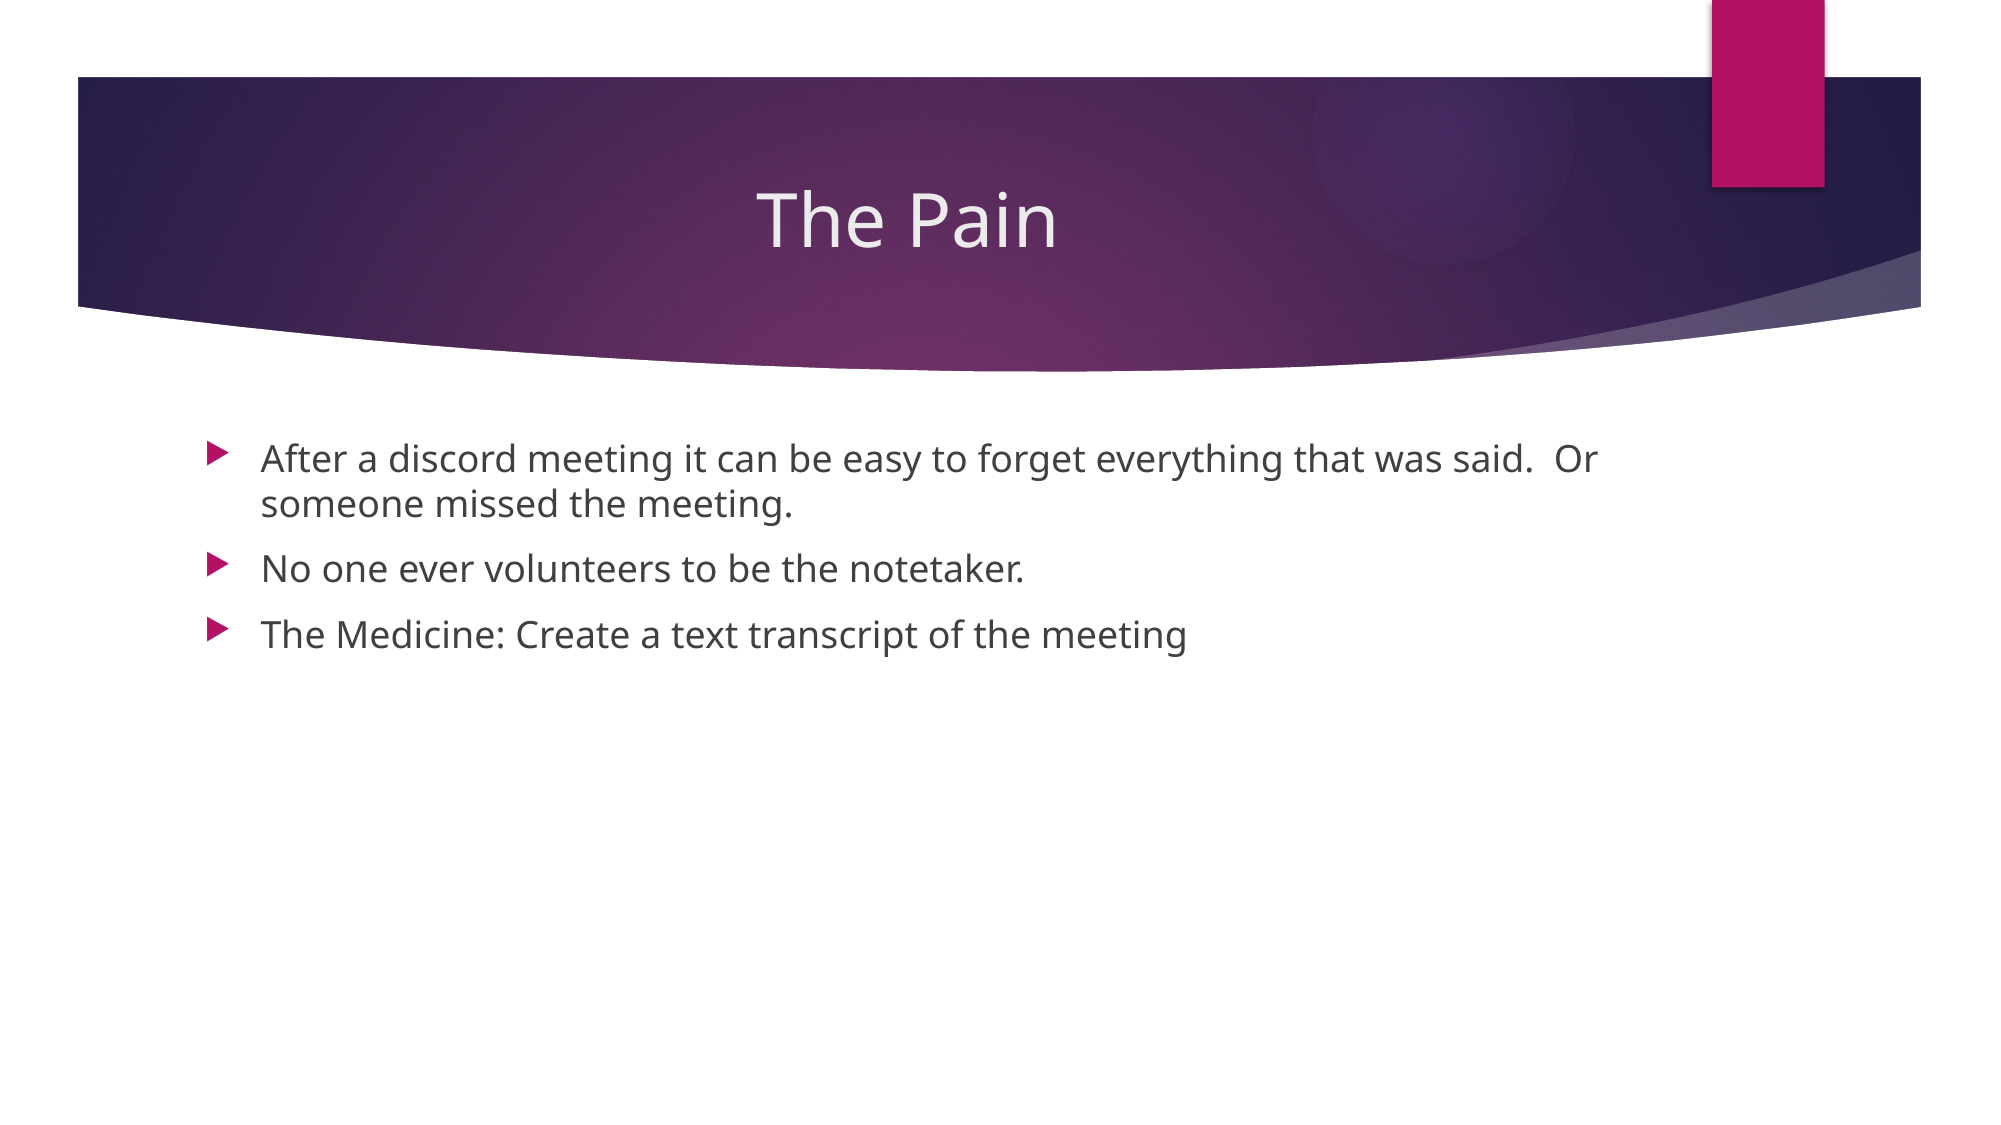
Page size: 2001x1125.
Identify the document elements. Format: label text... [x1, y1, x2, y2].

list After a discord meeting it can be easy to forget everything that was said. Or someone missed the meeting. No one ever volunteers to be the notetaker. The Medicine: Create a text transcript of the meeting [189, 427, 1638, 988]
title The Pain [189, 159, 1627, 276]
